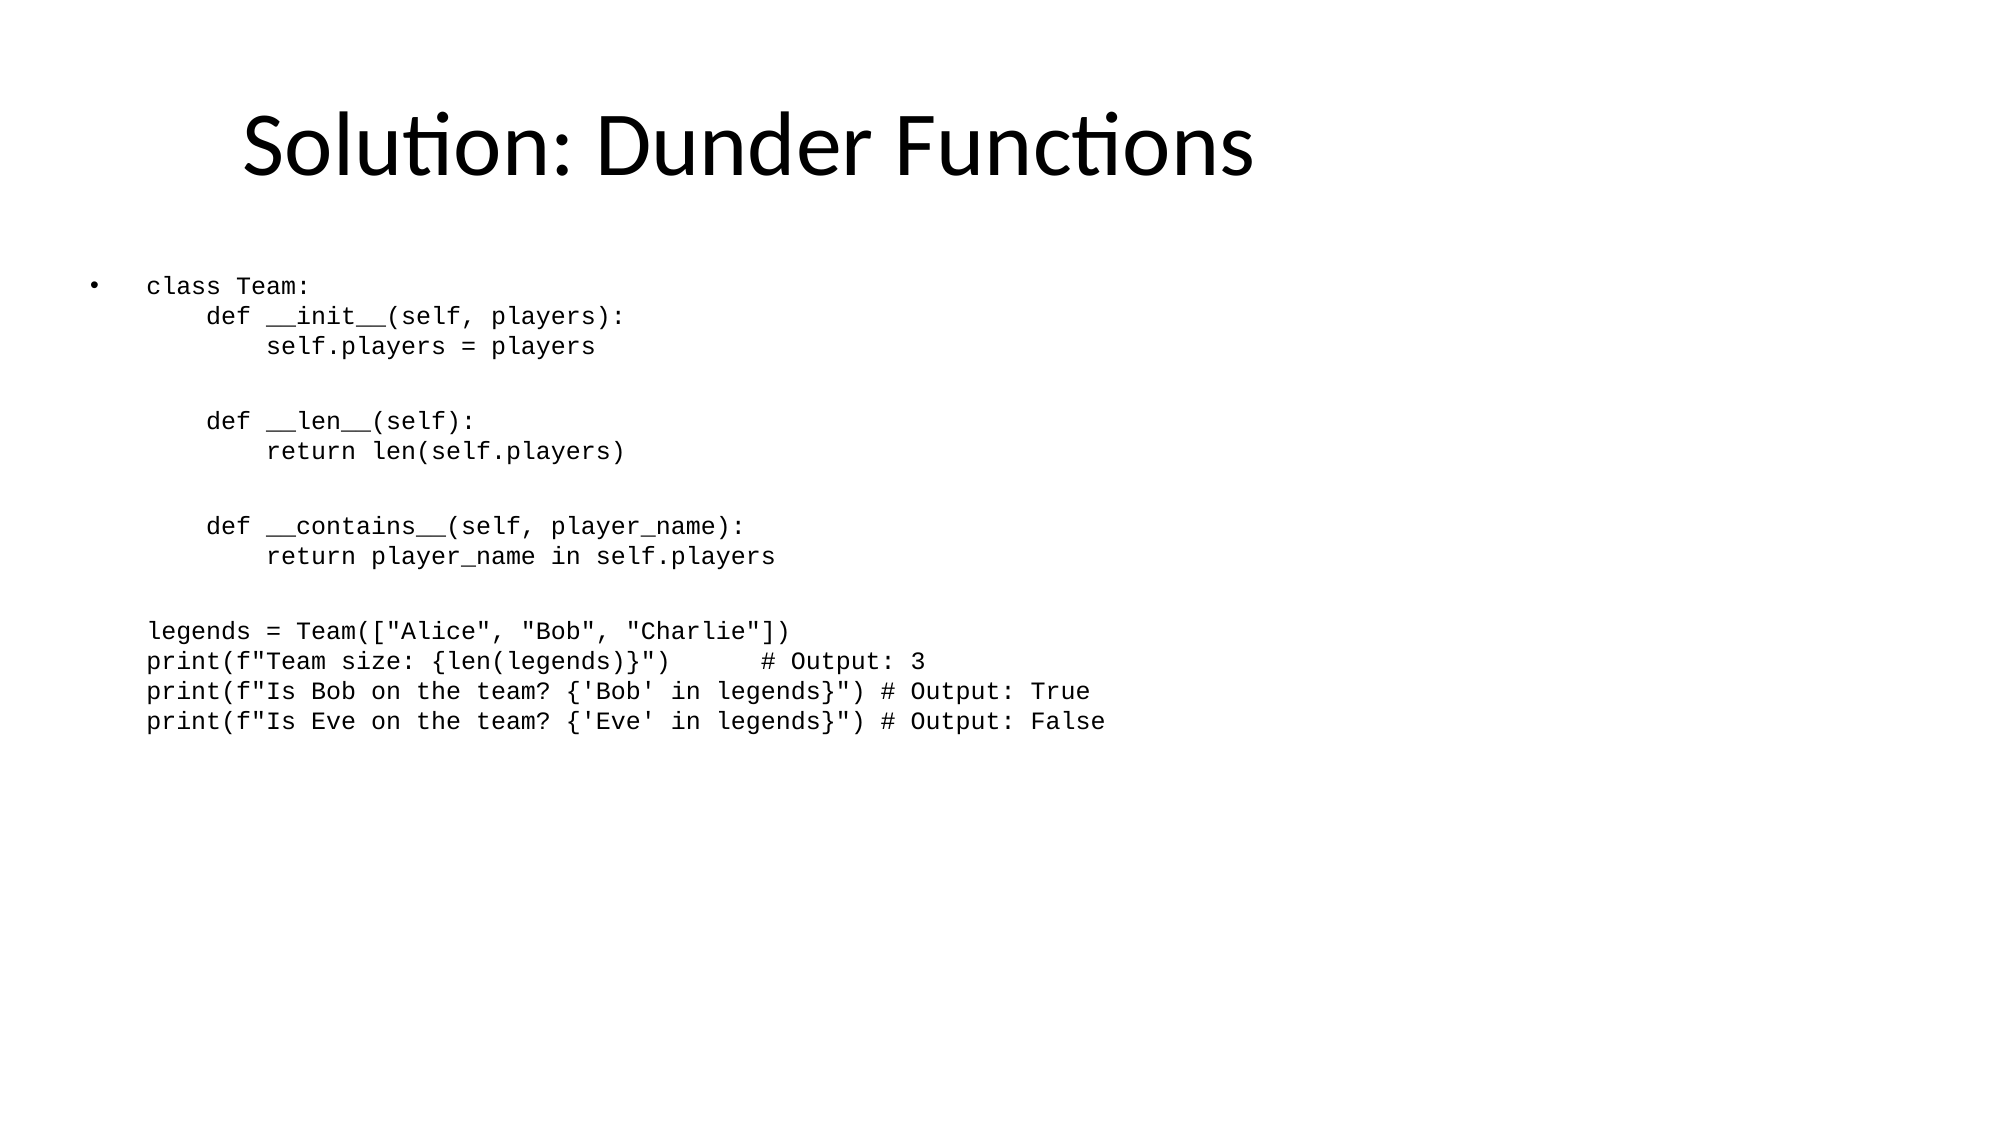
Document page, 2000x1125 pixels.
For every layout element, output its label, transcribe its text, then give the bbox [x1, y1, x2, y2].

title Solution: Dunder Functions [75, 45, 1425, 233]
list class Team: def __init__(self, players): self.players = players def __len__(self): return len(self.players) def __contains__(self, player_name): return player_name in self.players legends = Team(["Alice", "Bob", "Charlie"]) print(f"Team size: {len(legends)}") # Output: 3 print(f"Is Bob on the team? {'Bob' in legends}") # Output: True print(f"Is Eve on the team? {'Eve' in legends}") # Output: False [75, 262, 1425, 1005]
